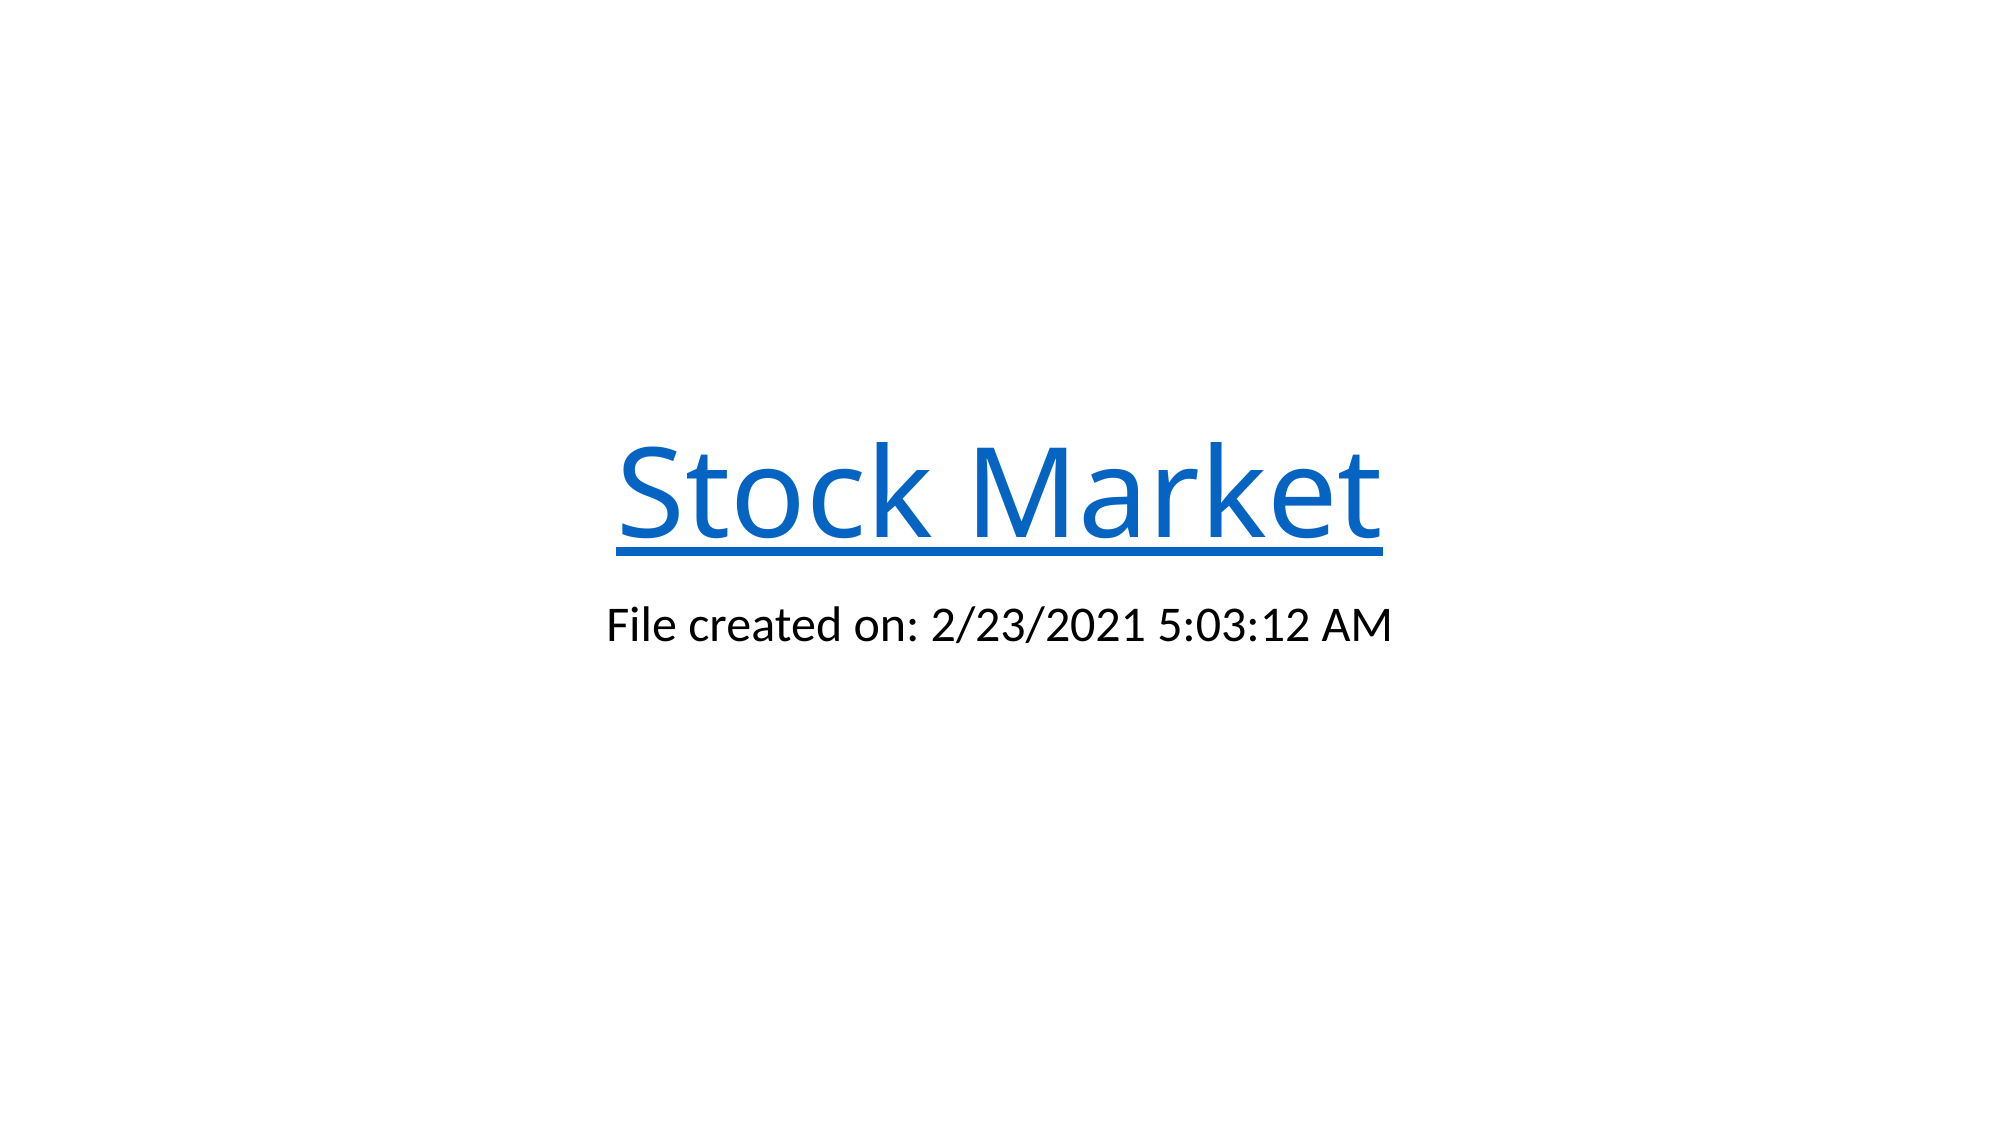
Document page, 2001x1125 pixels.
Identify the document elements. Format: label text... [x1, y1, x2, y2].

subtitle File created on: 2/23/2021 5:03:12 AM [249, 590, 1750, 863]
title Stock Market [249, 184, 1750, 576]
